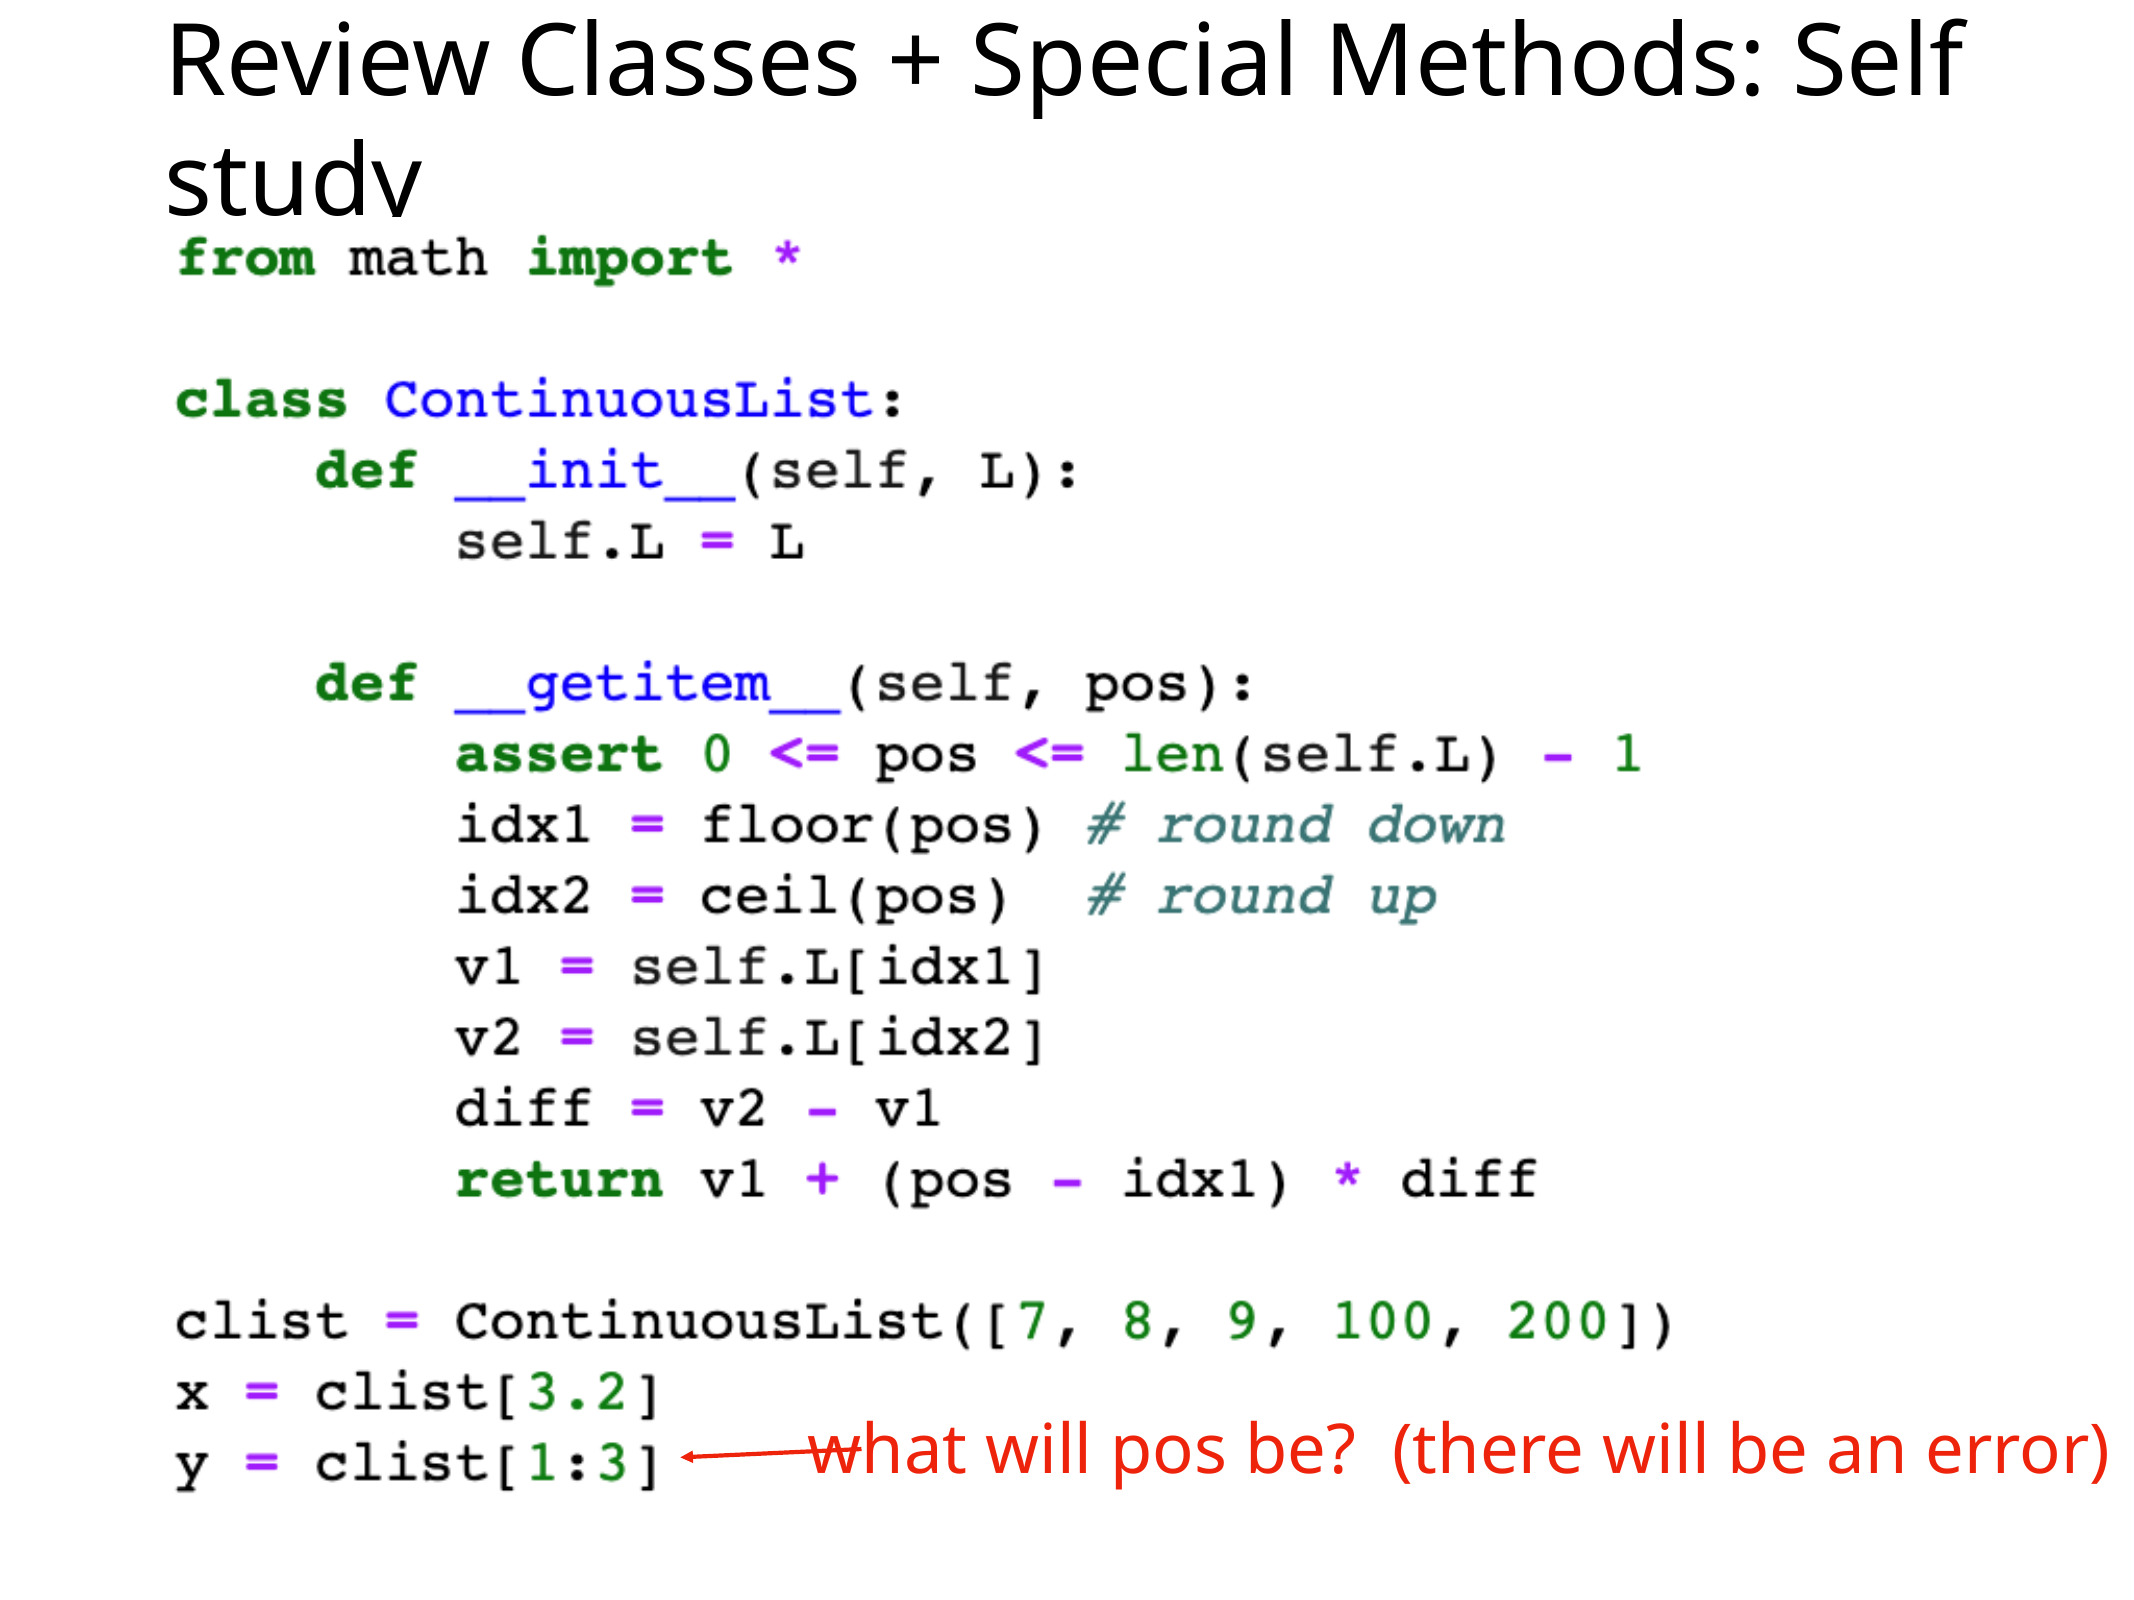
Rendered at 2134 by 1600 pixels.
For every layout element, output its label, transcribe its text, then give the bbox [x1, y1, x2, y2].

title Review Classes + Special Methods: Self study [155, 41, 1978, 191]
picture [159, 217, 1700, 1512]
text_box what will pos be? (there will be an error) [1700, 1396, 2120, 1496]
